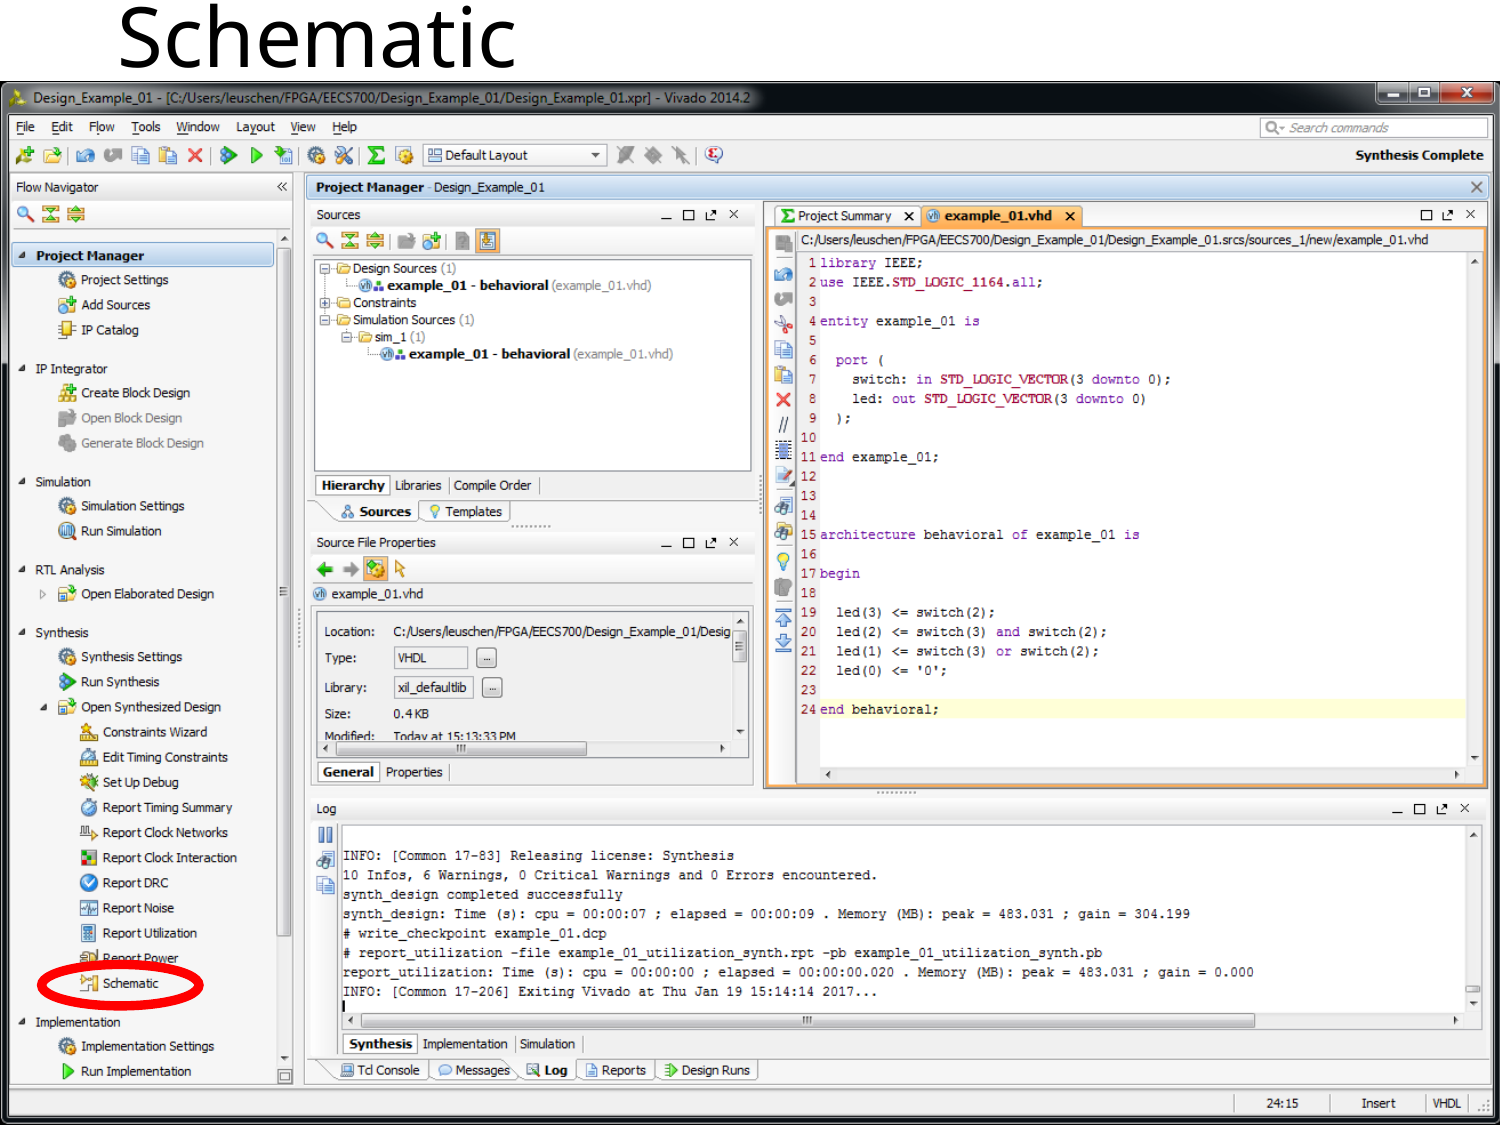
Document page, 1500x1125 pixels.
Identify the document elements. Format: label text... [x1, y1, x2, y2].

text_box Schematic [103, 0, 1397, 81]
picture [0, 81, 1500, 1125]
